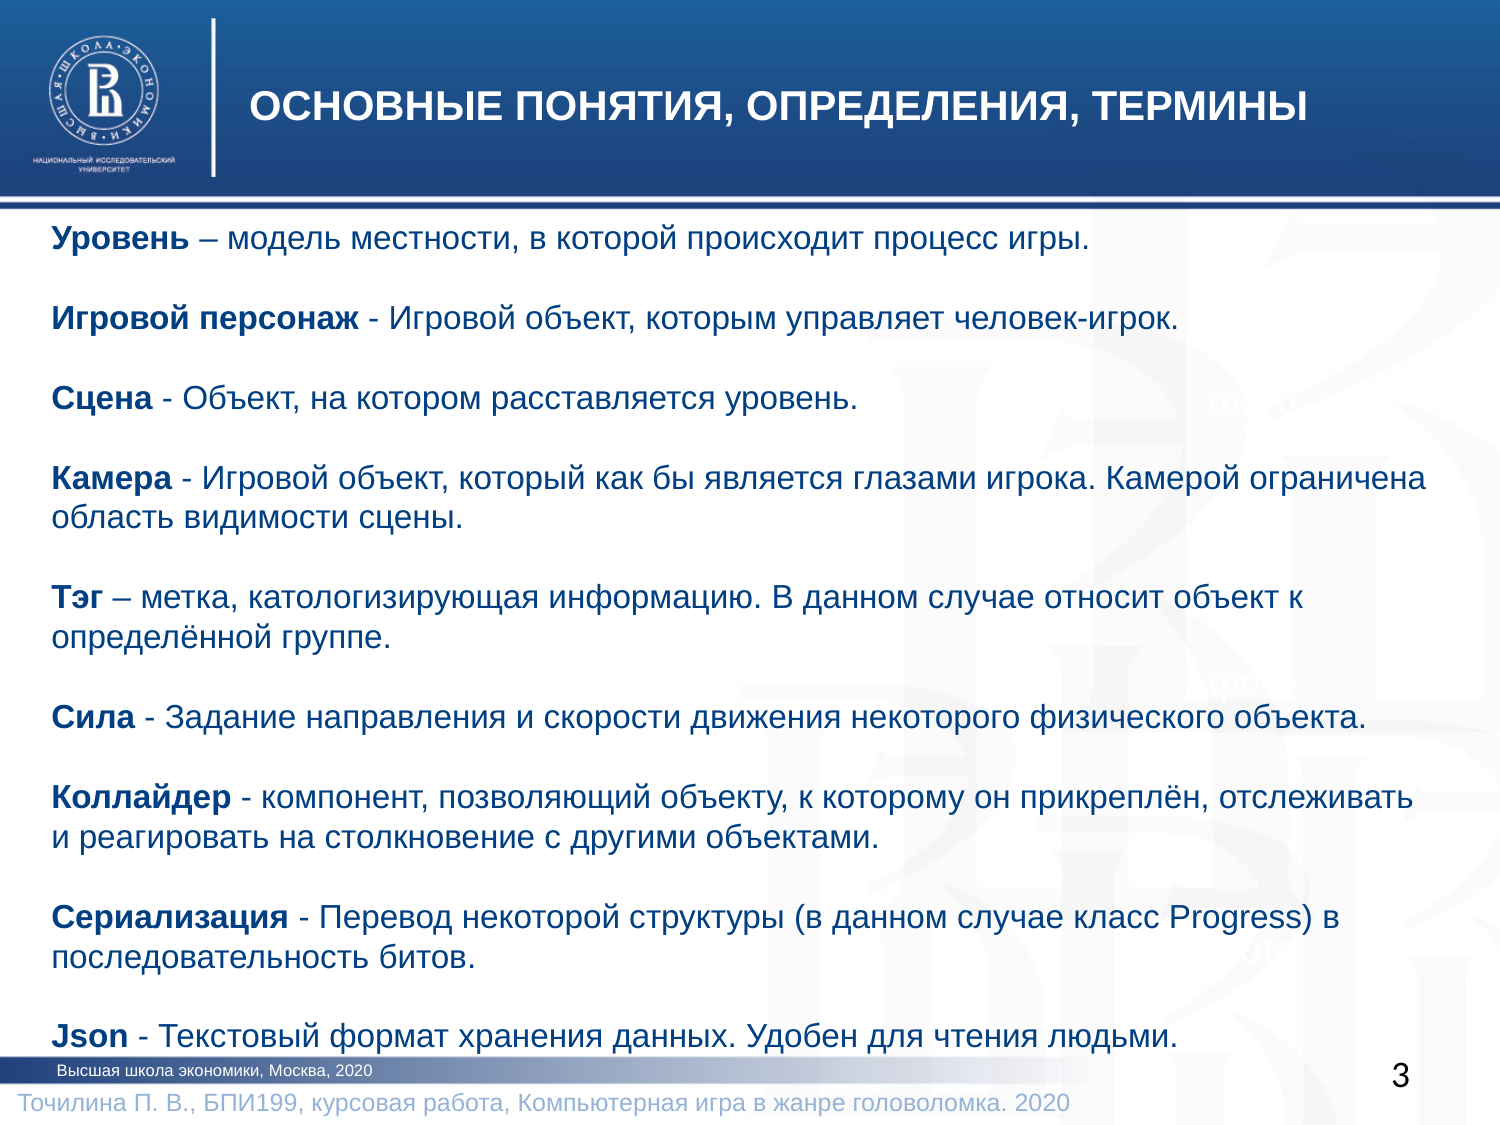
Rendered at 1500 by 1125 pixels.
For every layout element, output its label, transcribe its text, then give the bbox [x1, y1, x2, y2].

text_box Точилина П. В., БПИ199, курсовая работа, Компьютерная игра в жанре головоломка. 2020 [2, 1079, 1458, 1125]
text_box ОСНОВНЫЕ ПОНЯТИЯ, ОПРЕДЕЛЕНИЯ, ТЕРМИНЫ [234, 70, 1366, 139]
picture [0, 0, 1500, 1125]
text_box Уровень – модель местности, в которой происходит процесс игры. Игровой персонаж - Игровой объект, которым управляет человек-игрок. Сцена - Объект, на котором расставляется уровень. Камера - Игровой объект, который как бы является глазами игрока. Камерой ограничена область видимости сцены. Тэг – метка, катологизирующая информацию. В данном случае относит объект к определённой группе. Сила - Задание направления и скорости движения некоторого физического объекта. Коллайдер - компонент, позволяющий объекту, к которому он прикреплён, отслеживать и реагировать на столкновение с другими объектами. Сериализация - Перевод некоторой структуры (в данном случае класс Progress) в последовательность битов. Json - Текстовый формат хранения данных. Удобен для чтения людьми. [36, 208, 1444, 1079]
